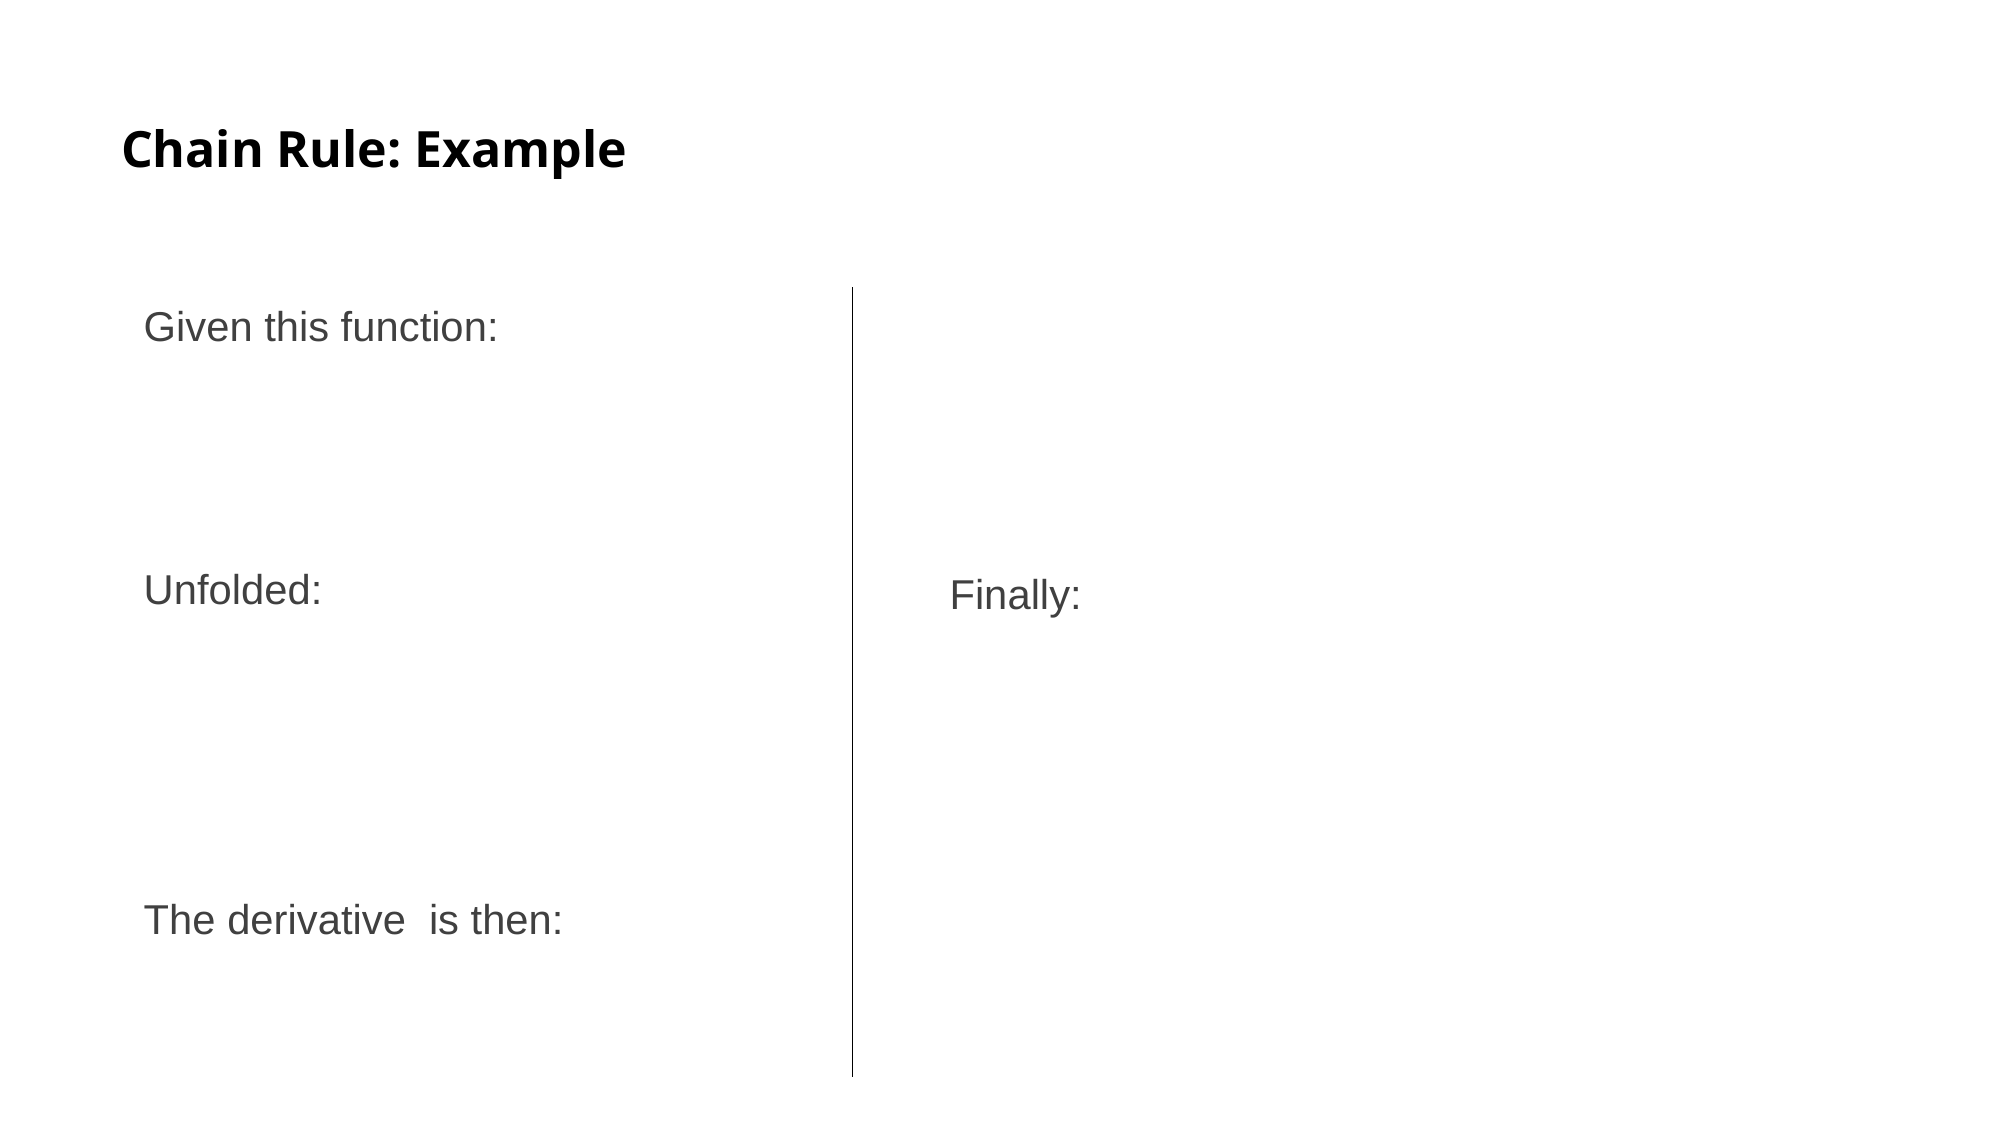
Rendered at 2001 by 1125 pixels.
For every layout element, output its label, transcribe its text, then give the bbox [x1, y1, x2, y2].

title Chain Rule: Example [106, 42, 1832, 260]
